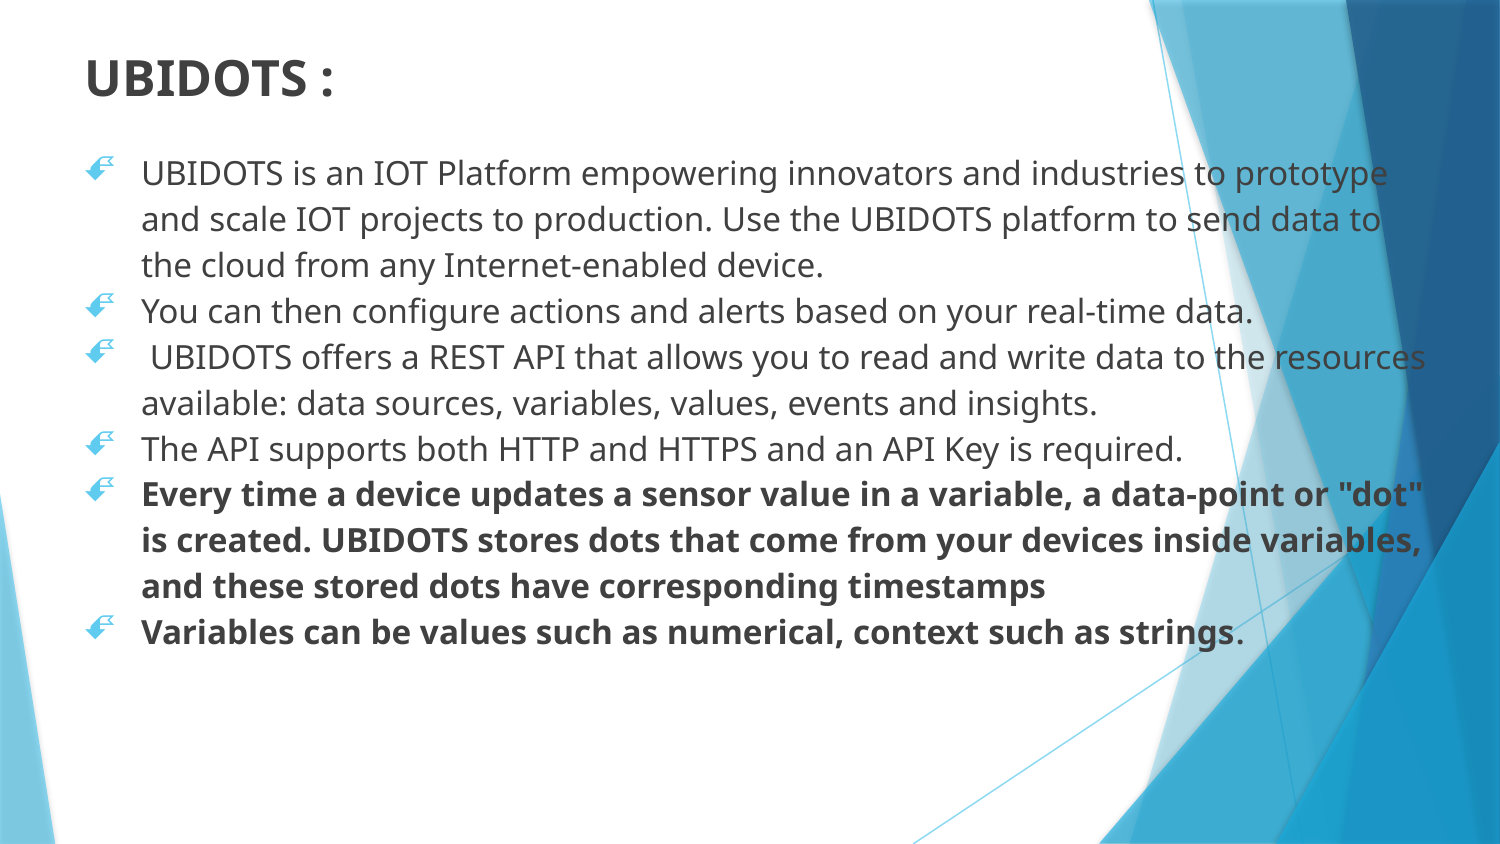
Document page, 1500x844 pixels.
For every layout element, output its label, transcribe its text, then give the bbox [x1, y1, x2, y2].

list UBIDOTS : UBIDOTS is an IOT Platform empowering innovators and industries to prototype and scale IOT projects to production. Use the UBIDOTS platform to send data to the cloud from any Internet-enabled device. You can then configure actions and alerts based on your real-time data. UBIDOTS offers a REST API that allows you to read and write data to the resources available: data sources, variables, values, events and insights. The API supports both HTTP and HTTPS and an API Key is required. Every time a device updates a sensor value in a variable, a data-point or "dot" is created. UBIDOTS stores dots that come from your devices inside variables, and these stored dots have corresponding timestamps Variables can be values such as numerical, context such as strings. [51, 22, 1449, 750]
